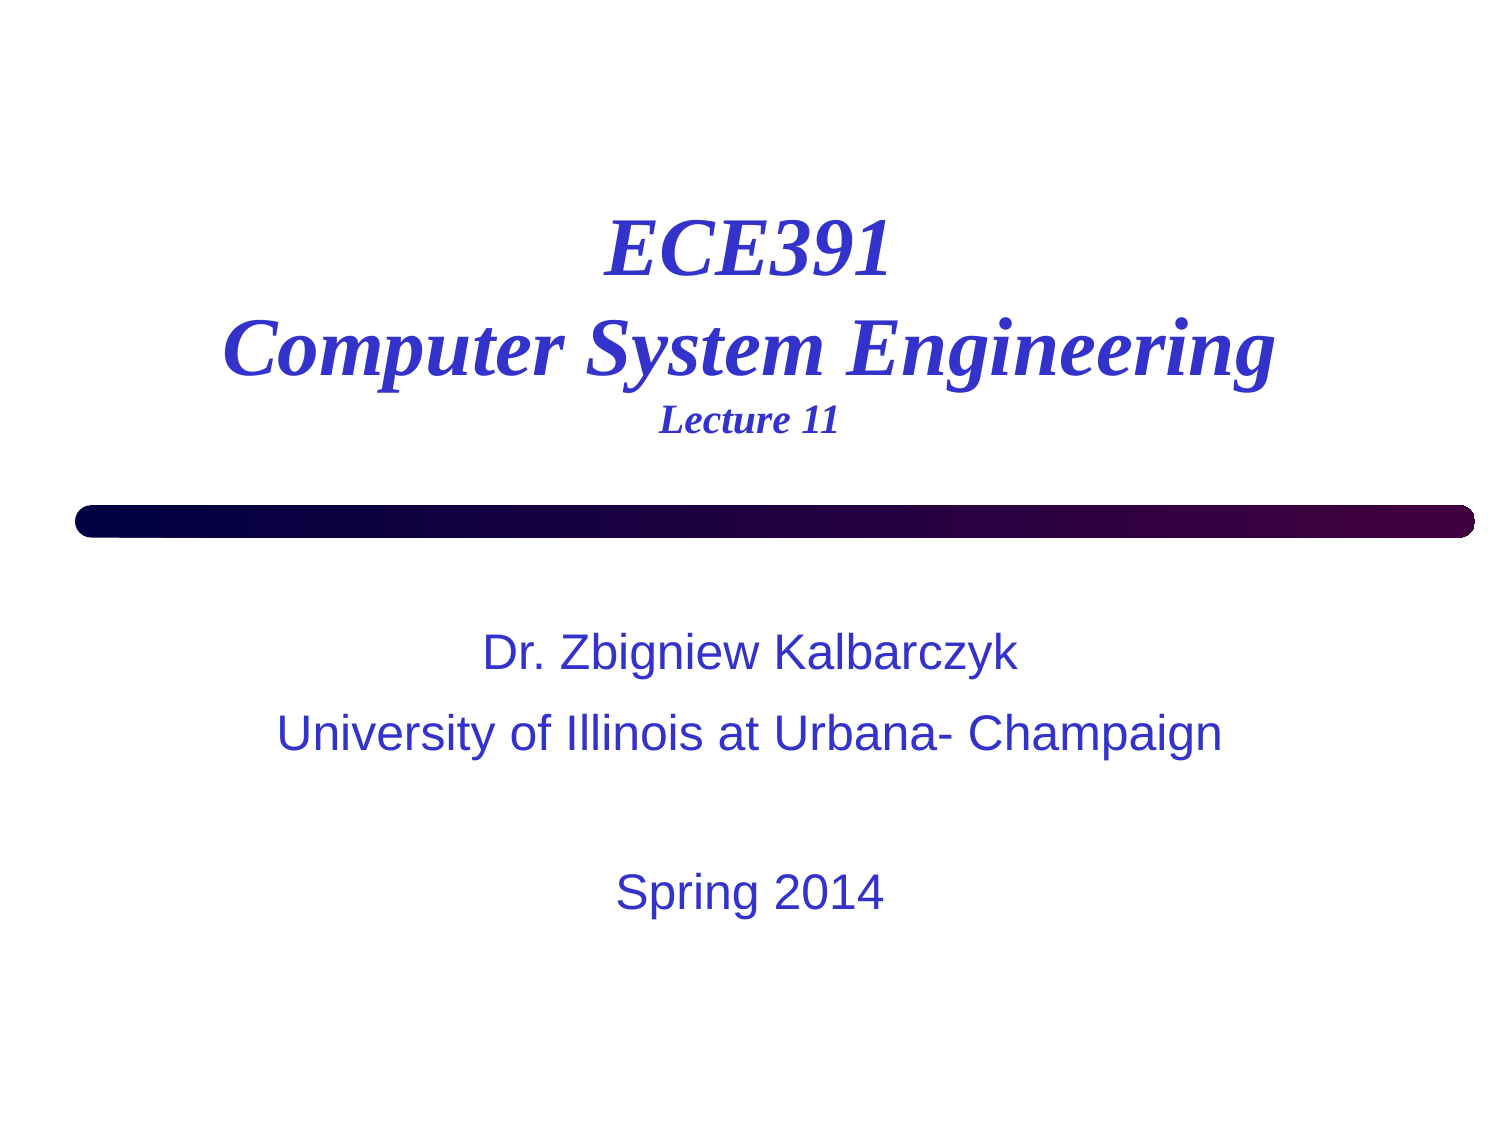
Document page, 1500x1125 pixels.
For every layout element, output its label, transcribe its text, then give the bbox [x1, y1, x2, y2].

title ECE391 Computer System Engineering Lecture 11 [112, 237, 1388, 451]
subtitle Dr. Zbigniew Kalbarczyk University of Illinois at Urbana- Champaign Spring 2014 [224, 612, 1276, 951]
